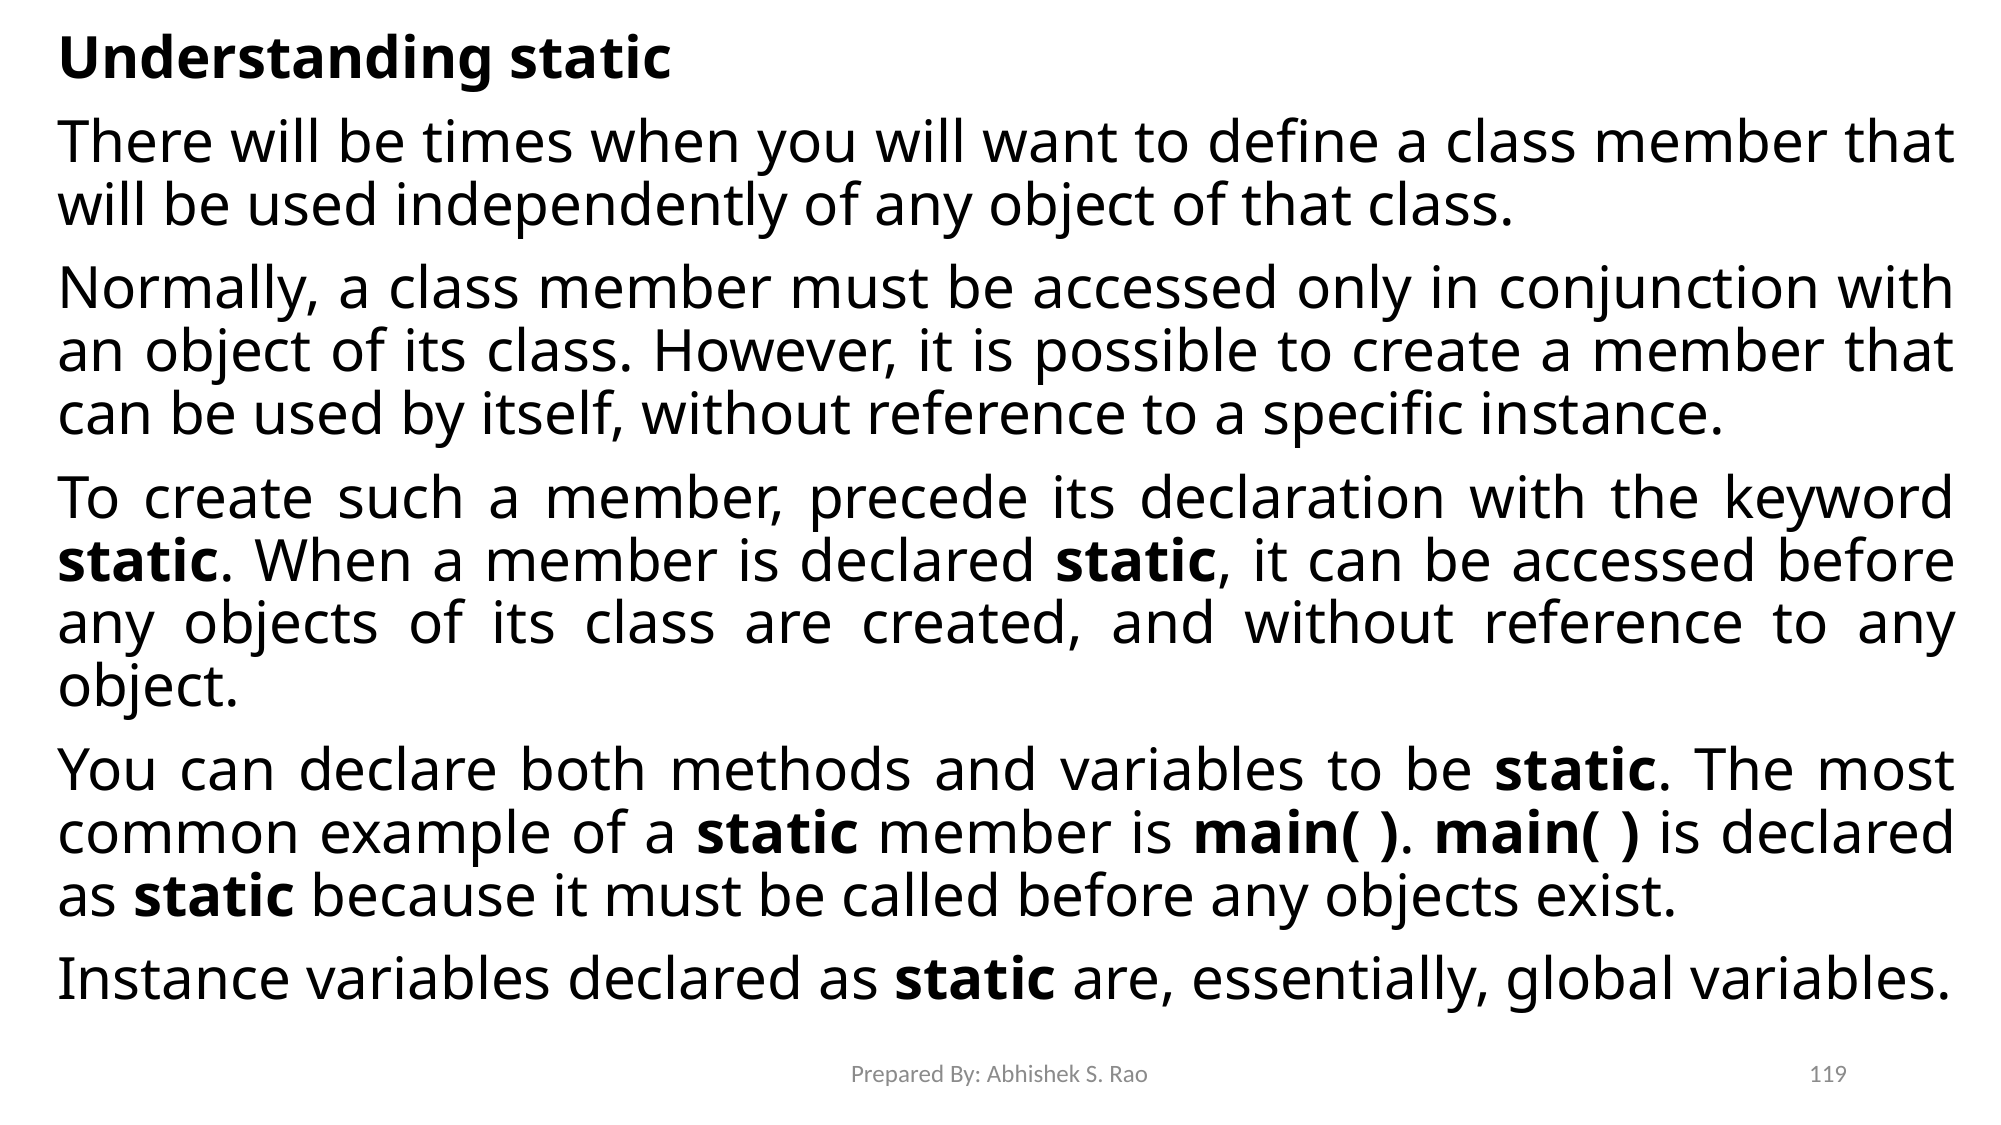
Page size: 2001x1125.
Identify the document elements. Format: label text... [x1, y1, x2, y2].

slide_number 119 [1412, 1042, 1863, 1103]
list Understanding static There will be times when you will want to define a class member that will be used independently of any object of that class. Normally, a class member must be accessed only in conjunction with an object of its class. However, it is possible to create a member that can be used by itself, without reference to a specific instance. To create such a member, precede its declaration with the keyword static. When a member is declared static, it can be accessed before any objects of its class are created, and without reference to any object. You can declare both methods and variables to be static. The most common example of a static member is main( ). main( ) is declared as static because it must be called before any objects exist. Instance variables declared as static are, essentially, global variables. [42, 21, 1972, 1095]
footer Prepared By: Abhishek S. Rao [662, 1042, 1338, 1103]
